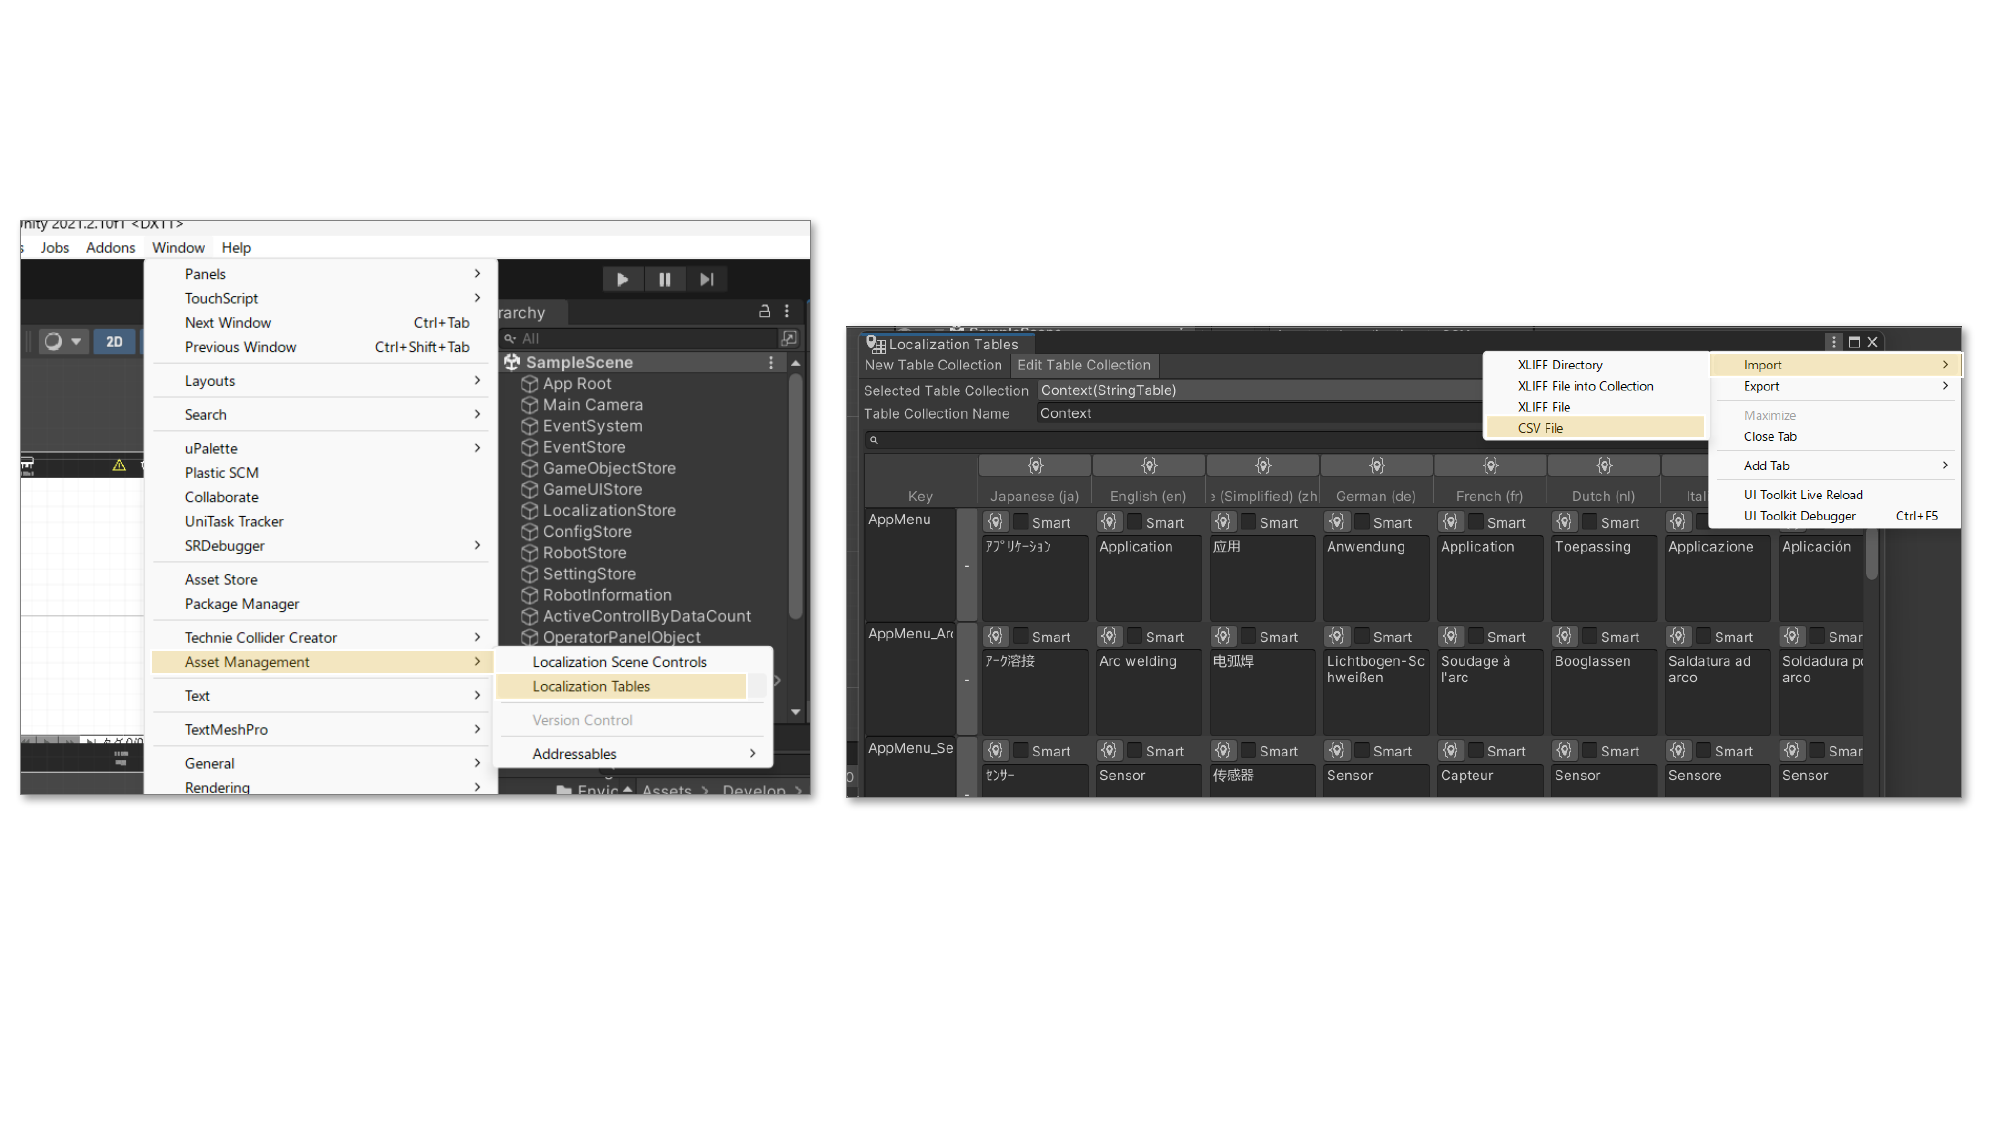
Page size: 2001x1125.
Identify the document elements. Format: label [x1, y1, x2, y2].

text_box [846, 327, 1963, 798]
text_box [20, 220, 811, 795]
